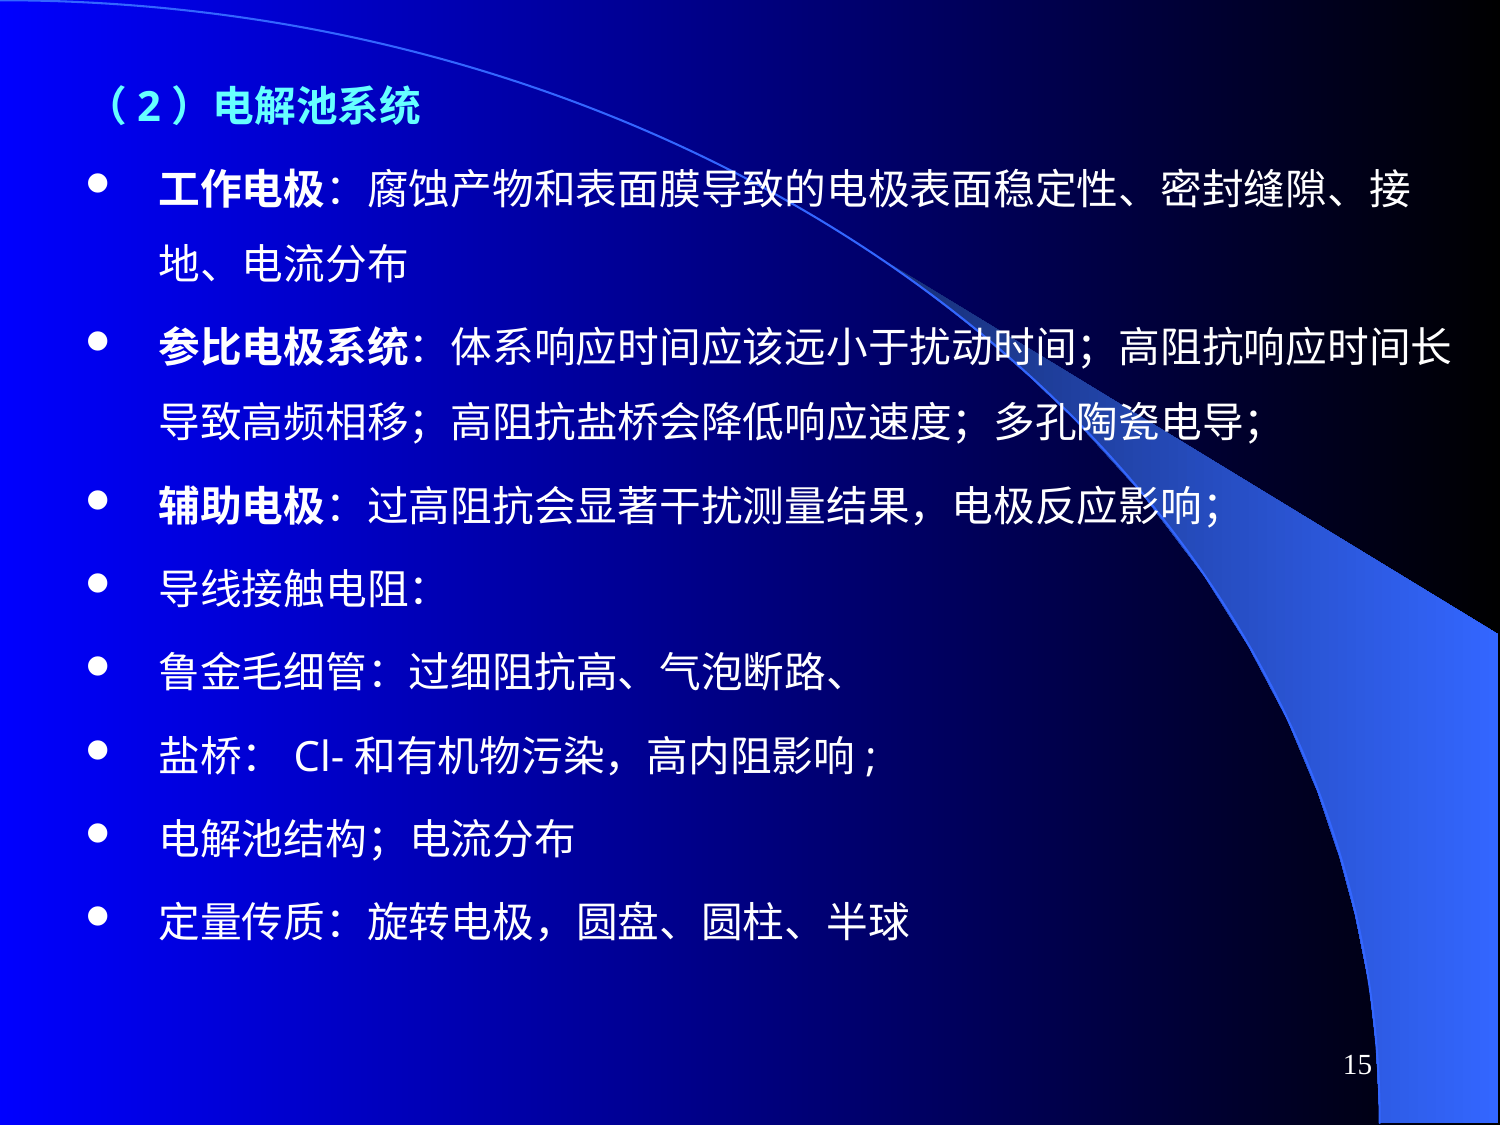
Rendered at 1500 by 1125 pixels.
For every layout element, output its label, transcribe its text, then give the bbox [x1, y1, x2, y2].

list （2）电解池系统 工作电极：腐蚀产物和表面膜导致的电极表面稳定性、密封缝隙、接地、电流分布 参比电极系统：体系响应时间应该远小于扰动时间；高阻抗响应时间长导致高频相移；高阻抗盐桥会降低响应速度；多孔陶瓷电导； 辅助电极：过高阻抗会显著干扰测量结果，电极反应影响； 导线接触电阻： 鲁金毛细管：过细阻抗高、气泡断路、 盐桥：Cl-和有机物污染，高内阻影响; 电解池结构；电流分布 定量传质：旋转电极，圆盘、圆柱、半球 [70, 46, 1500, 1067]
slide_number 15 [1074, 1024, 1388, 1101]
